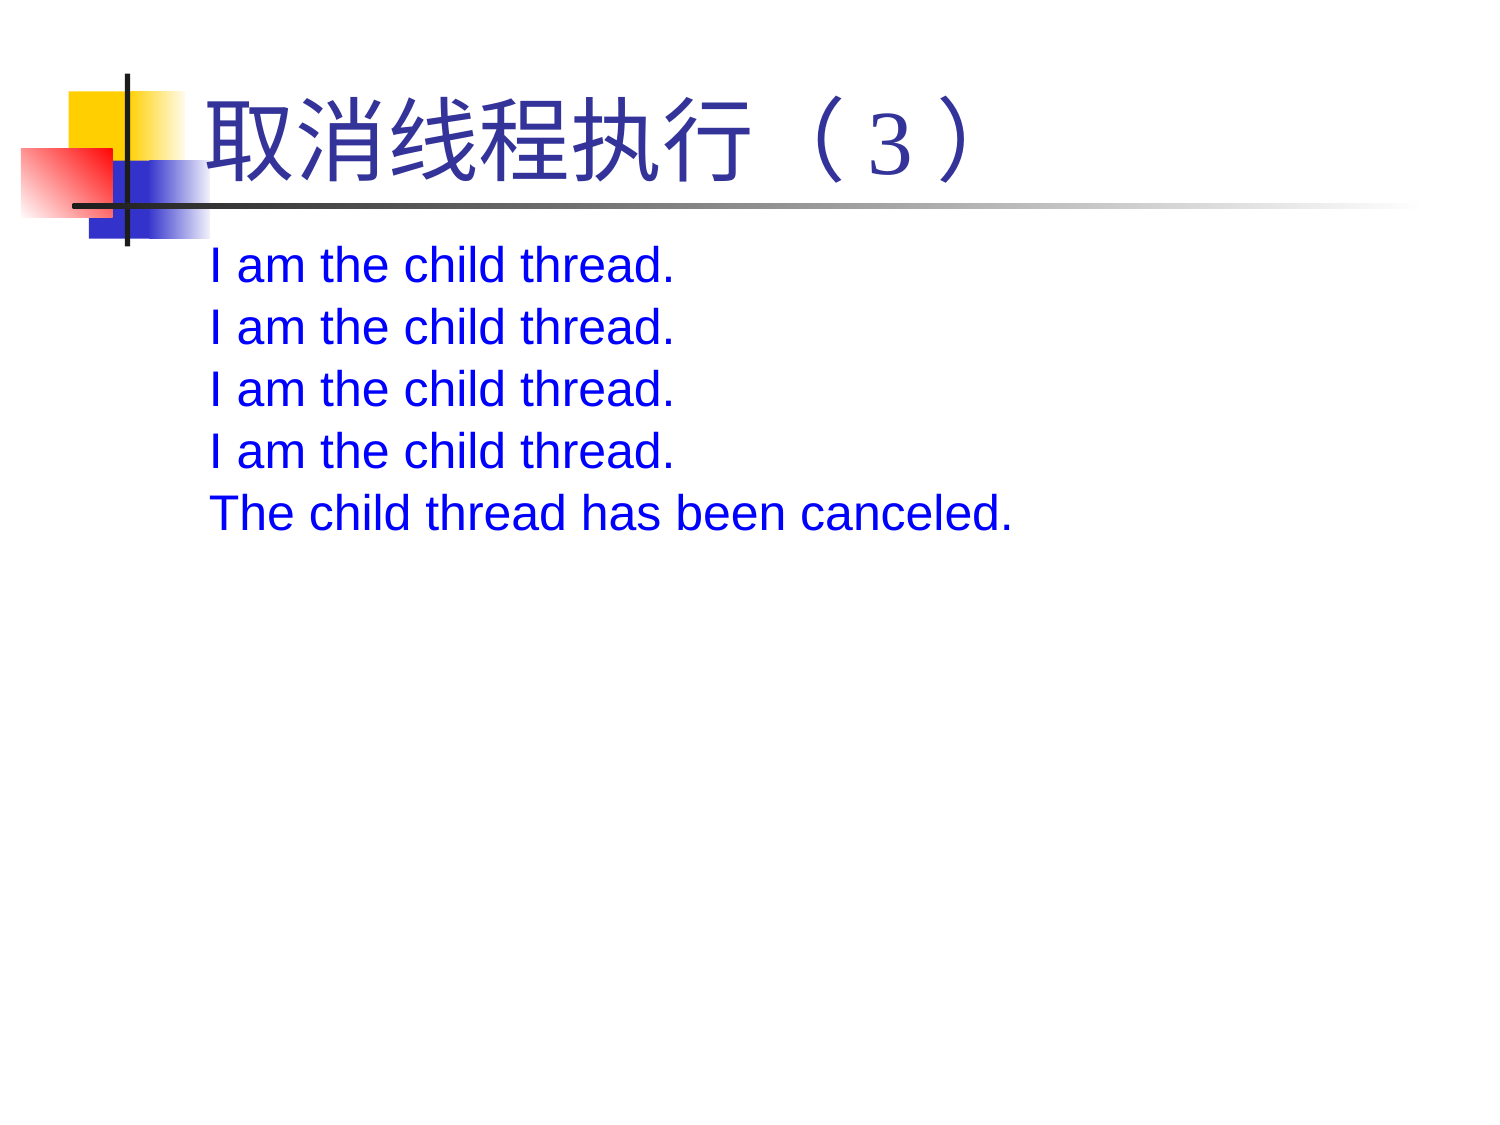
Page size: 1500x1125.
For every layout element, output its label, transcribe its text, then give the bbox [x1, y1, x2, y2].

list I am the child thread. I am the child thread. I am the child thread. I am the child thread. The child thread has been canceled. [193, 224, 1469, 1000]
title 取消线程执行（3） [188, 12, 1468, 200]
